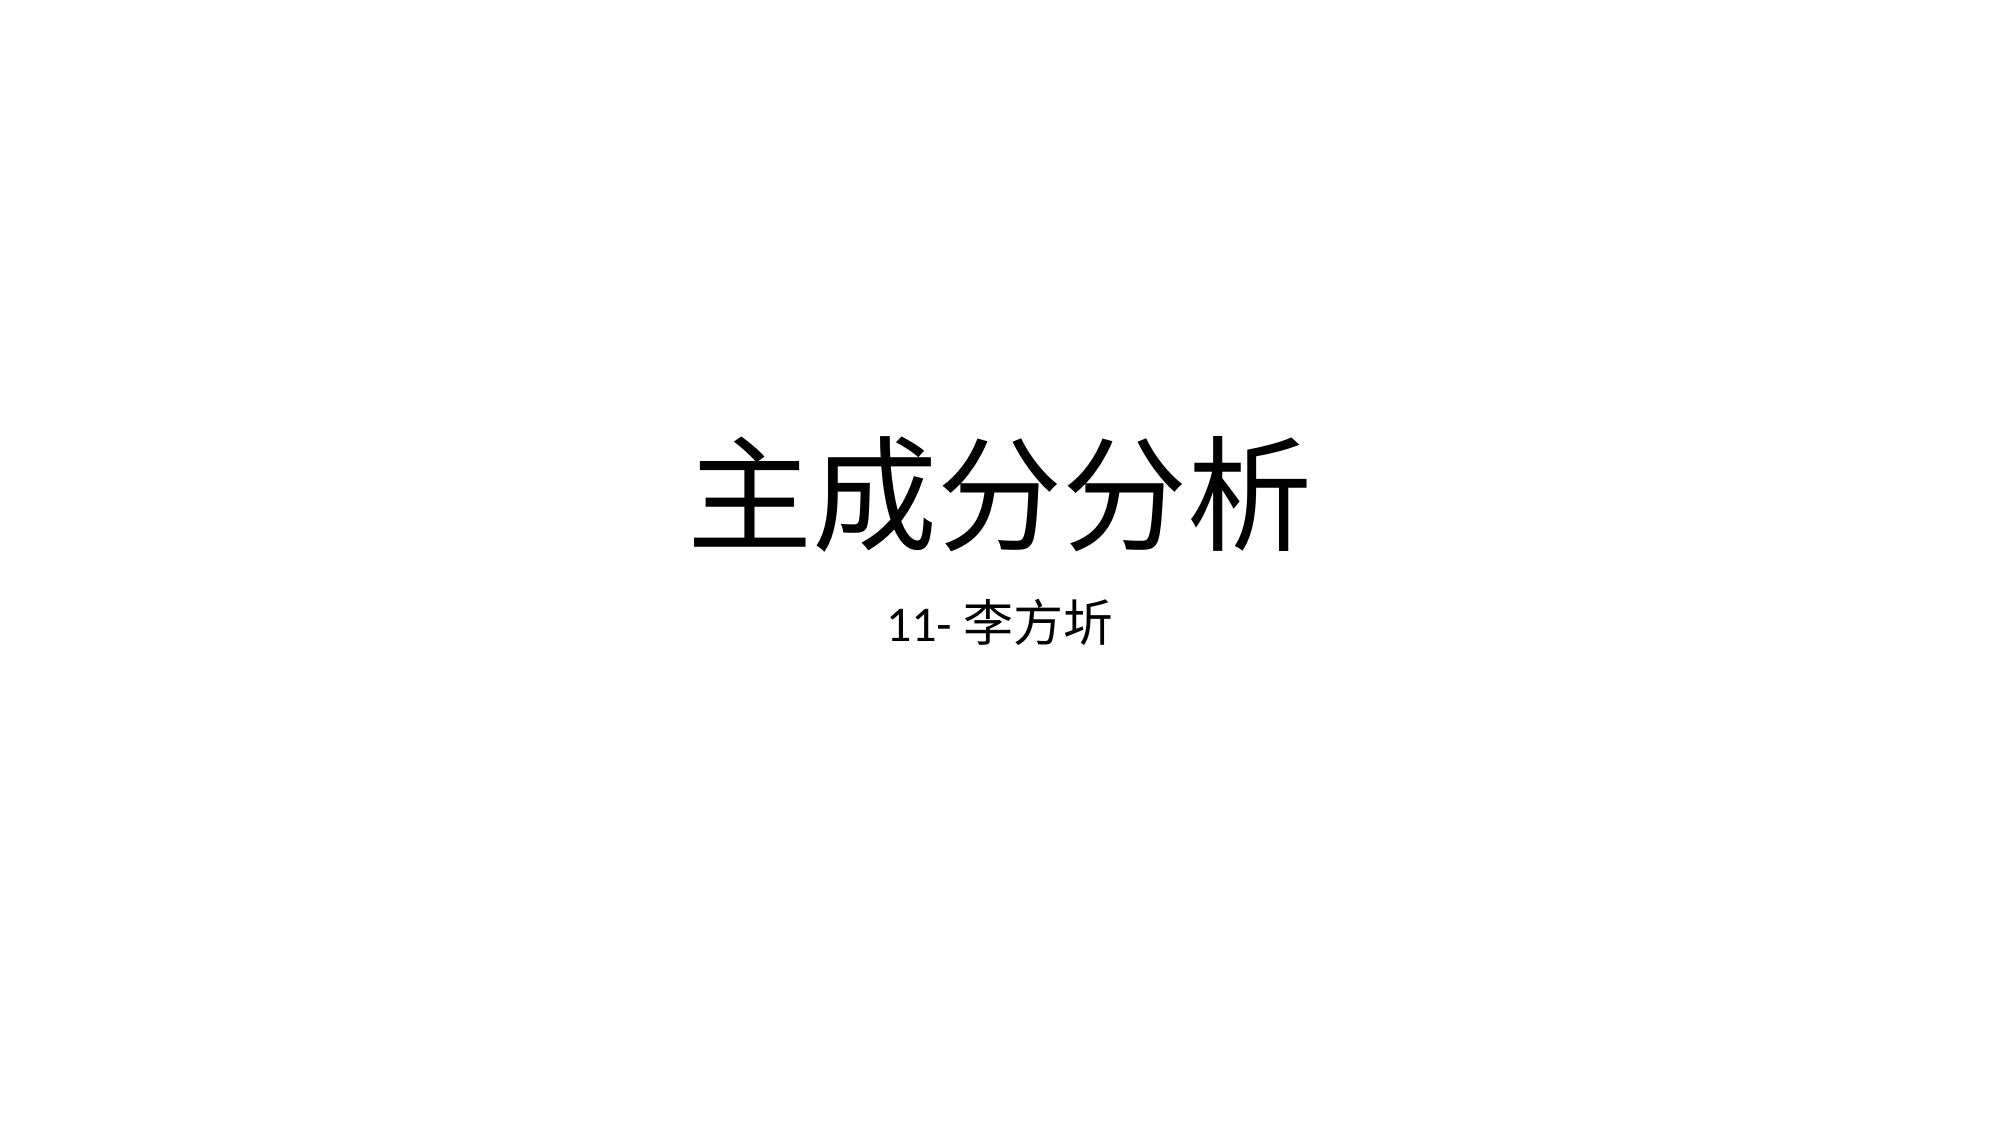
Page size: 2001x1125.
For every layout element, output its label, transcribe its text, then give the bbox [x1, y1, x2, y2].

title 主成分分析 [249, 184, 1750, 576]
subtitle 11-李方圻 [249, 590, 1750, 863]
